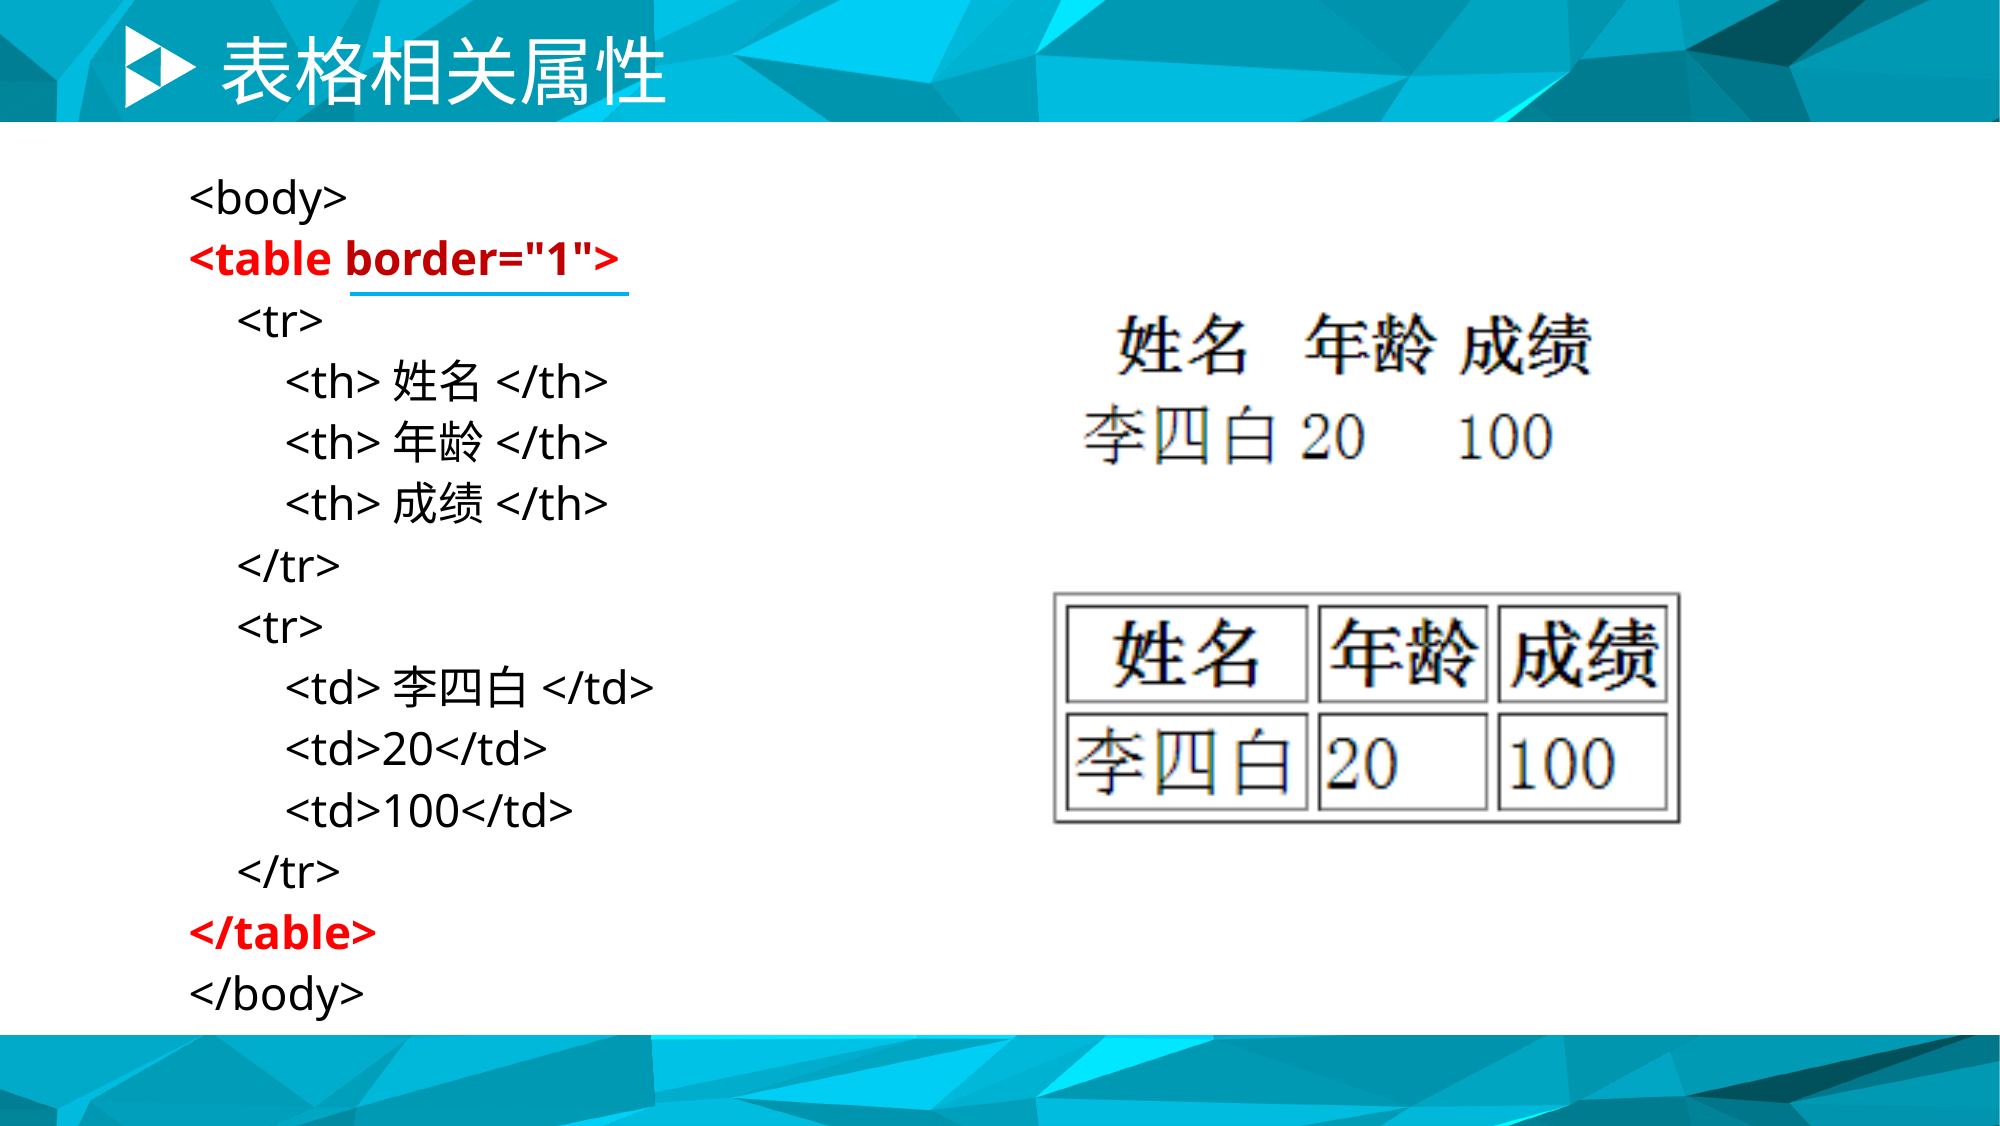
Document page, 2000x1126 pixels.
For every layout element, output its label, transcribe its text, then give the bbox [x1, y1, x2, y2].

picture [1048, 587, 1691, 831]
picture [1065, 294, 1648, 530]
title 表格相关属性 [201, 24, 1927, 127]
text_box <body> <table border="1"> <tr> <th>姓名</th> <th>年龄</th> <th>成绩</th> </tr> <tr> <td>李四白</td> <td>20</td> <td>100</td> </tr> </table> </body> [173, 161, 710, 1089]
picture [0, 0, 2000, 122]
picture [0, 1035, 2000, 1126]
